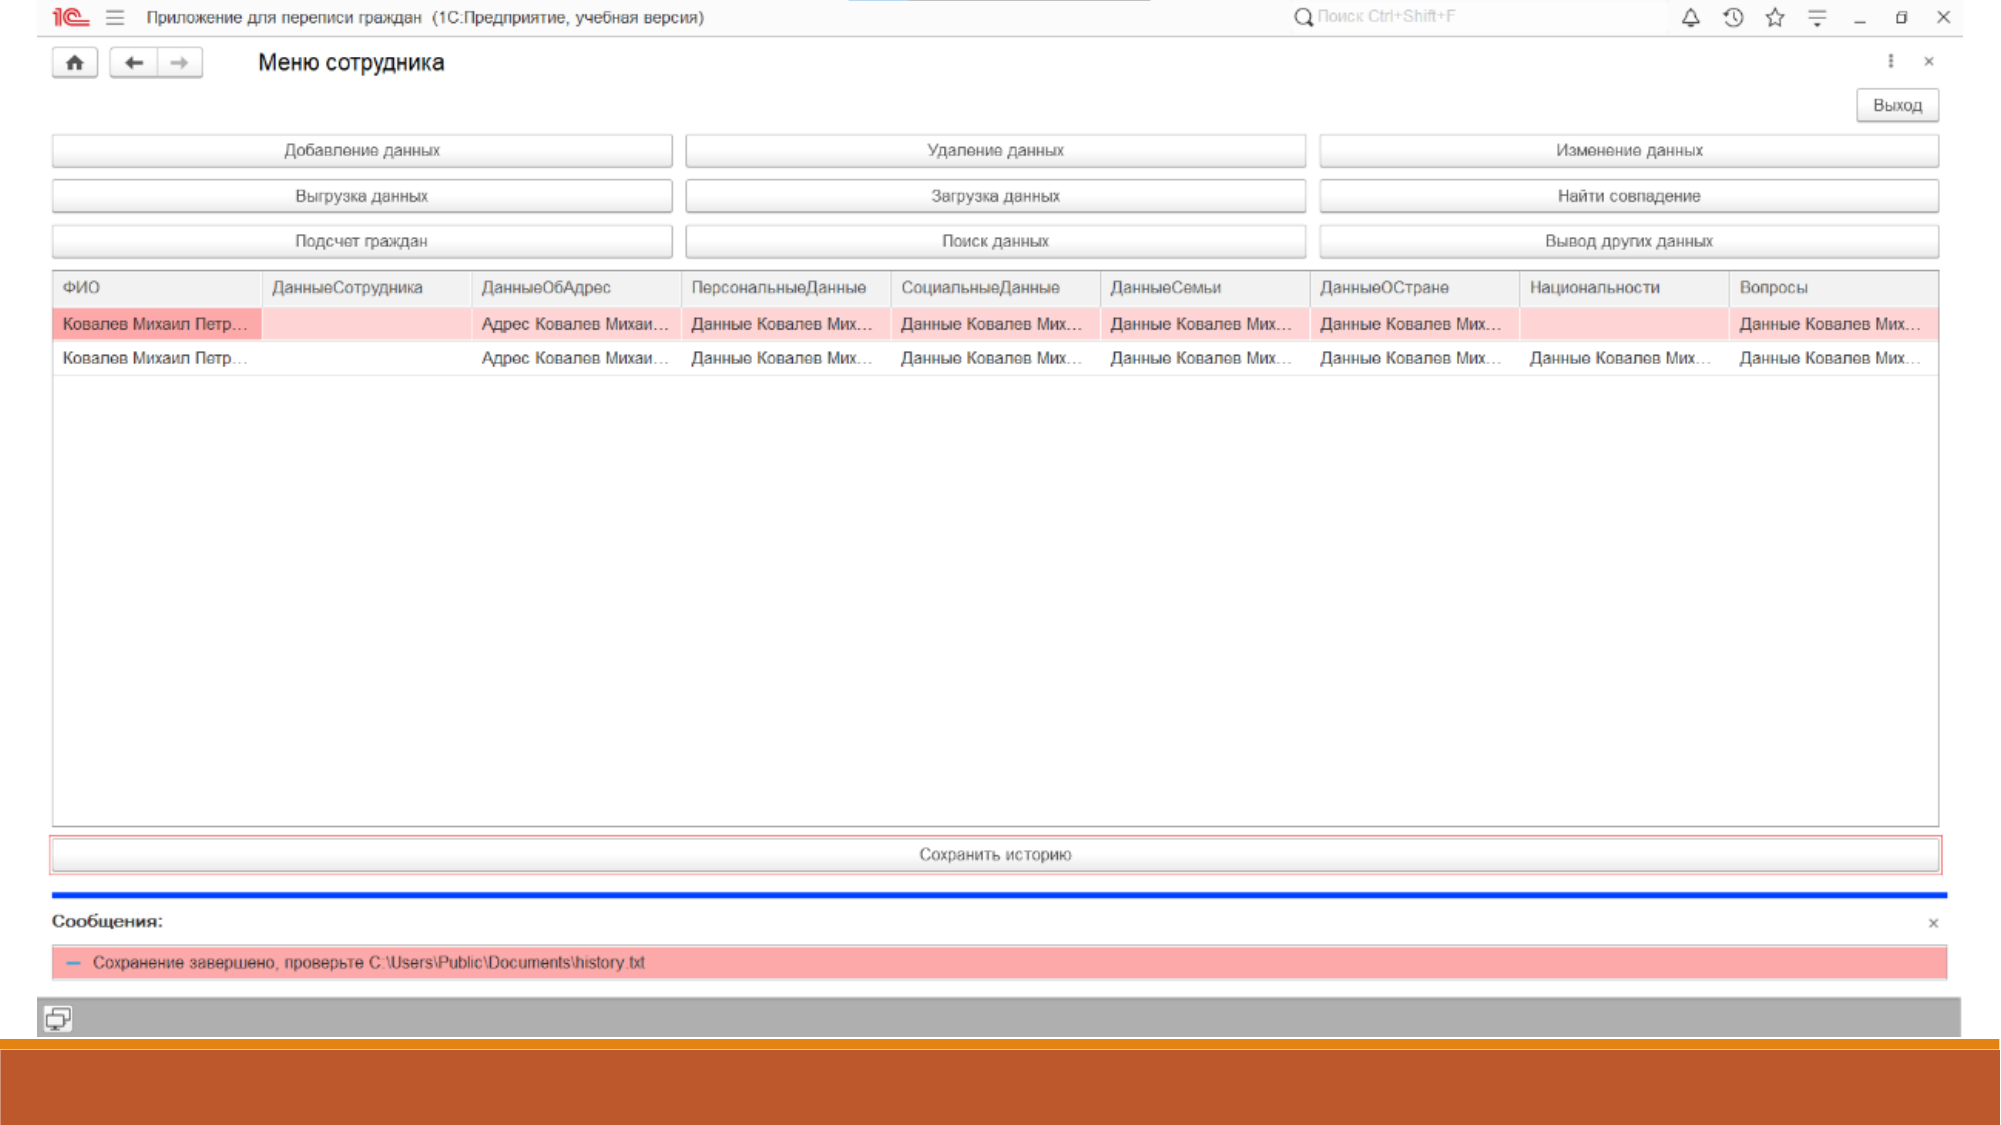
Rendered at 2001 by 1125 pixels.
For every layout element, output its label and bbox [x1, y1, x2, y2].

picture [36, 0, 1964, 1037]
